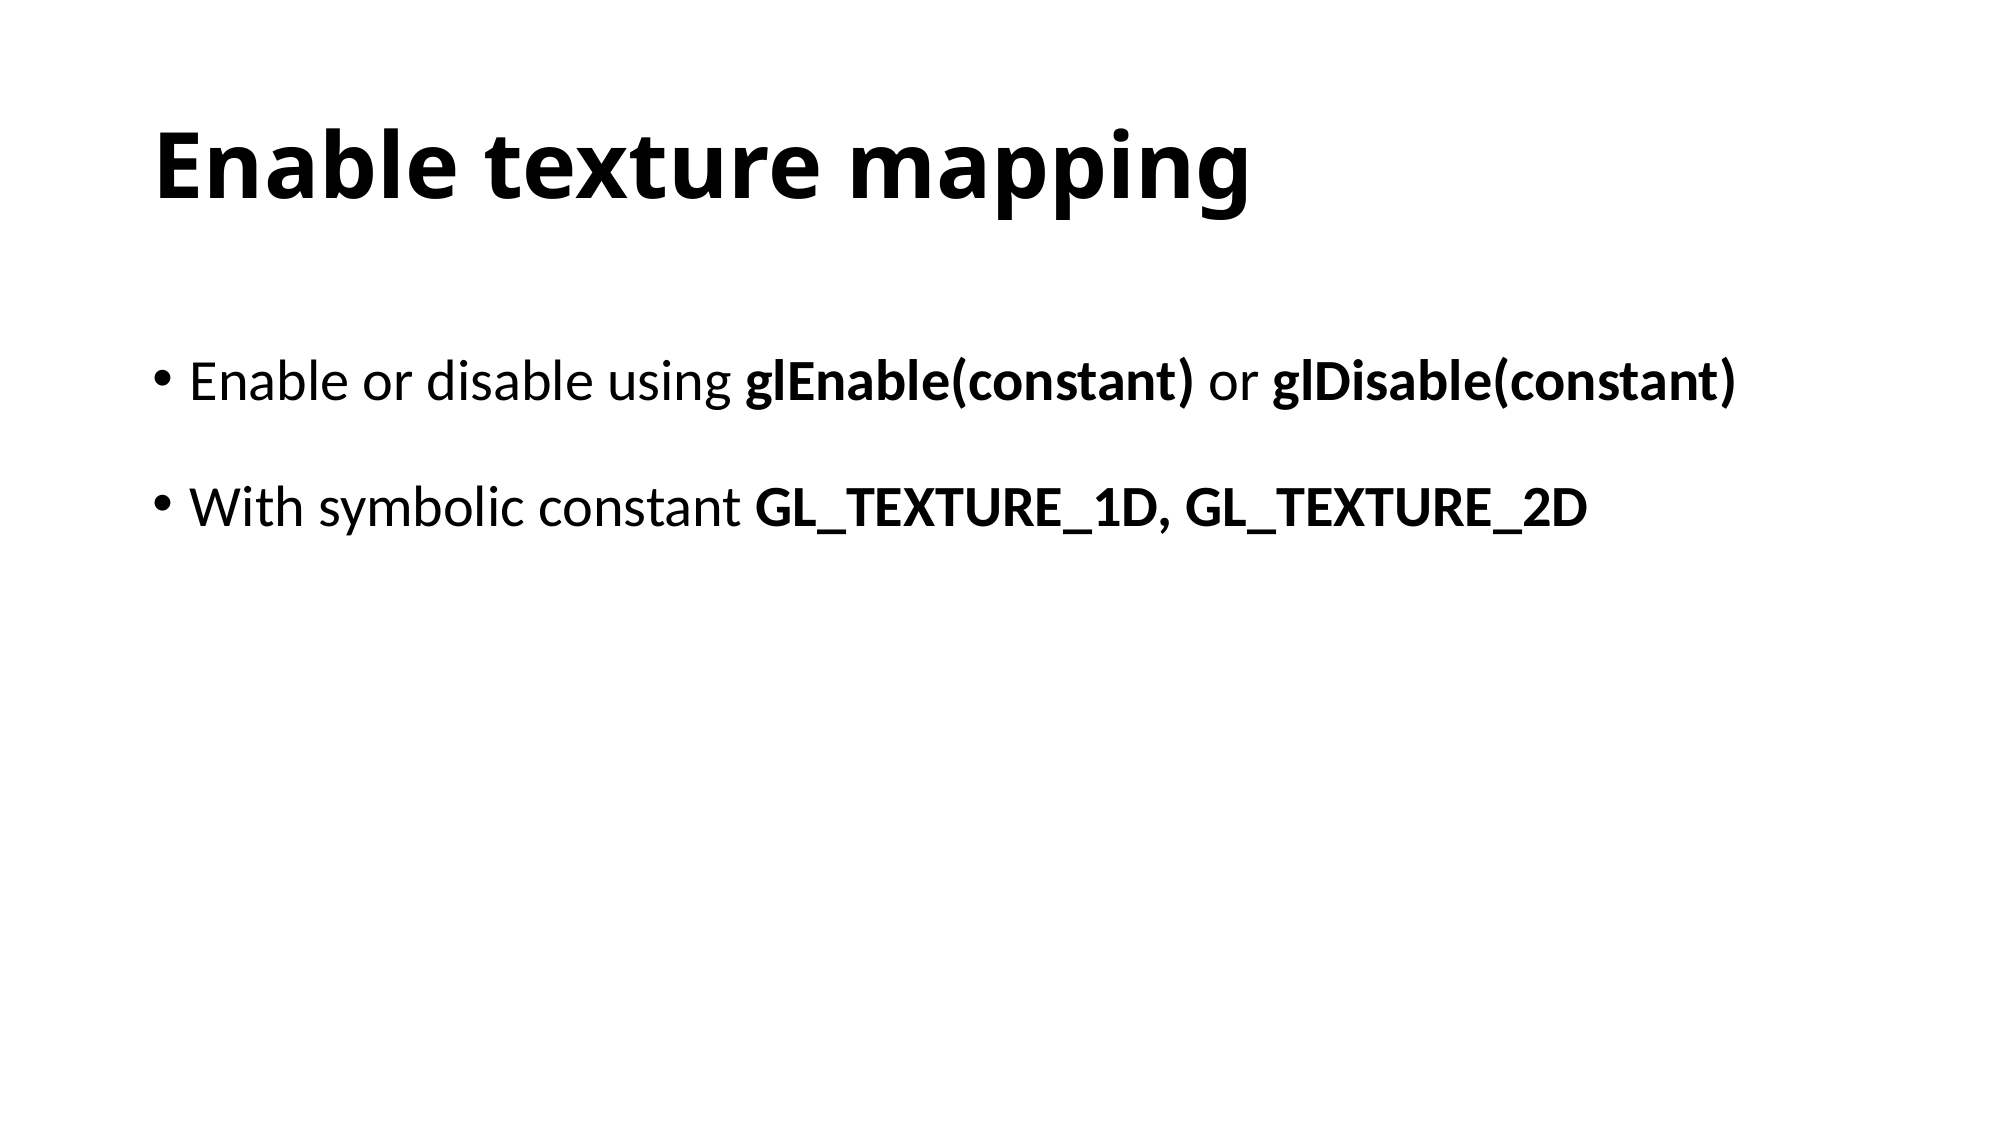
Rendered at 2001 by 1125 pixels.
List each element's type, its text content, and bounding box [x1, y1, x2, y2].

title Enable texture mapping [137, 59, 1863, 278]
list Enable or disable using glEnable(constant) or glDisable(constant) With symbolic constant GL_TEXTURE_1D, GL_TEXTURE_2D [137, 299, 1863, 1014]
